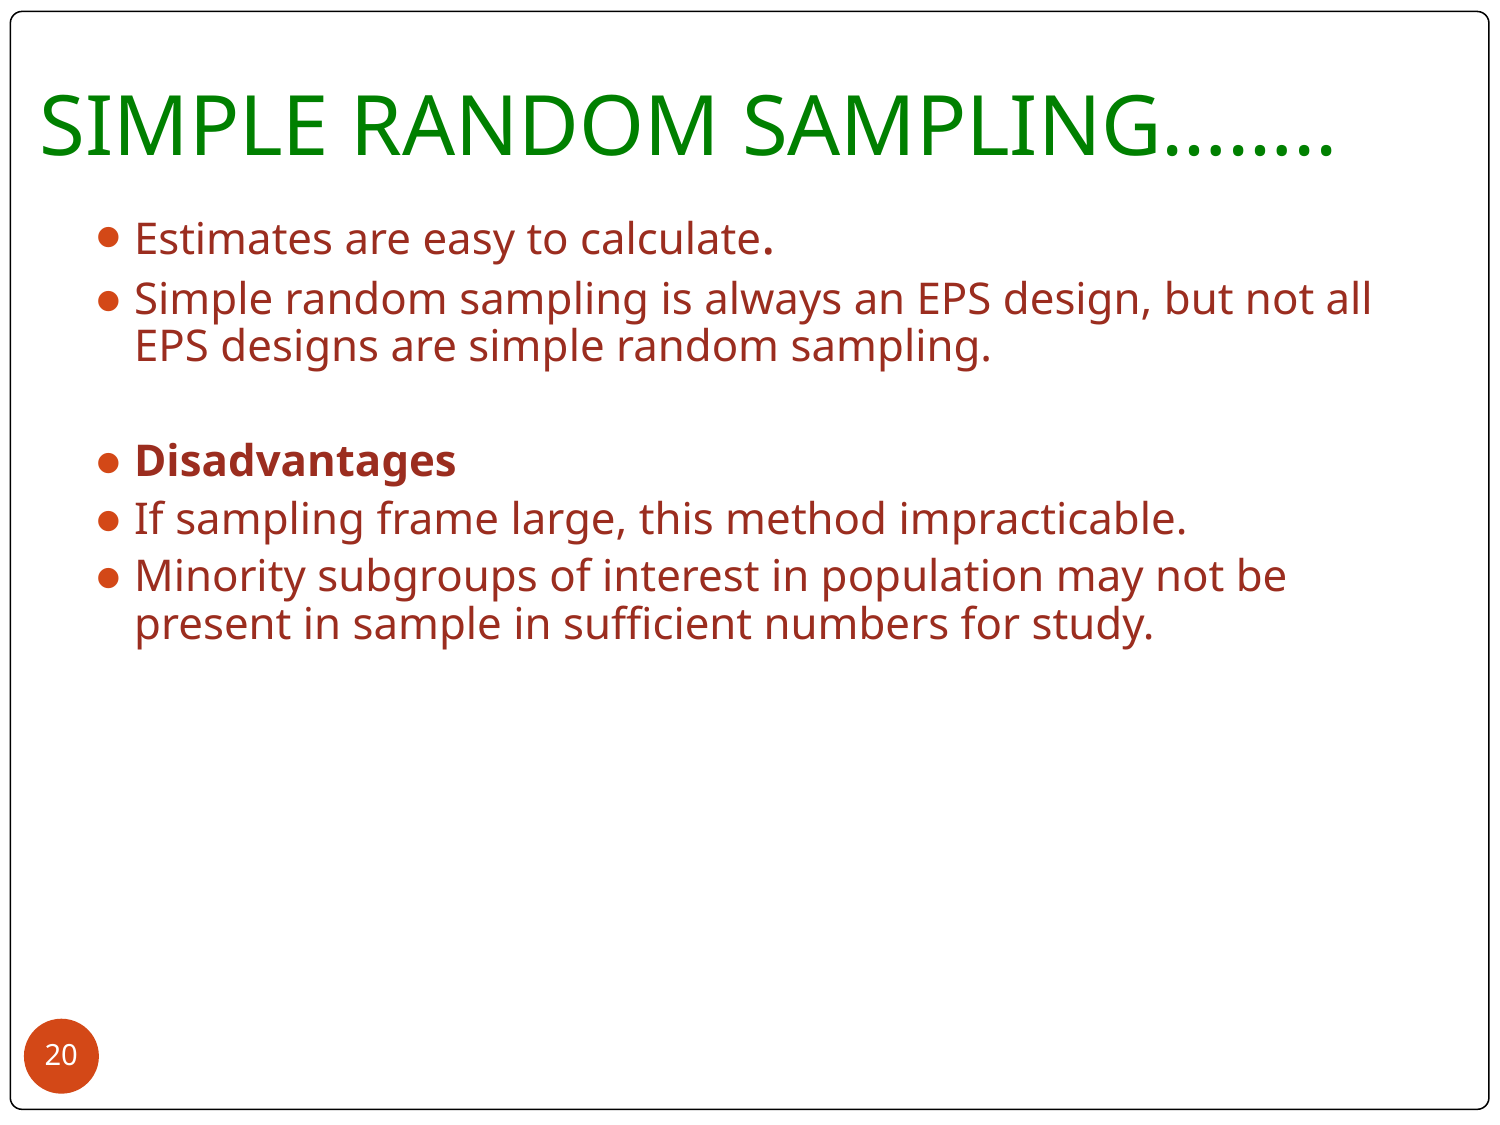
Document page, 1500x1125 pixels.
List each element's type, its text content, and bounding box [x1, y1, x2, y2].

text_box Estimates are easy to calculate. Simple random sampling is always an EPS design, but not all EPS designs are simple random sampling. Disadvantages If sampling frame large, this method impracticable. Minority subgroups of interest in population may not be present in sample in sufficient numbers for study. [74, 199, 1425, 1006]
text_box SIMPLE RANDOM SAMPLING…….. [24, 45, 1475, 188]
text_box ‹#› [23, 1018, 99, 1094]
